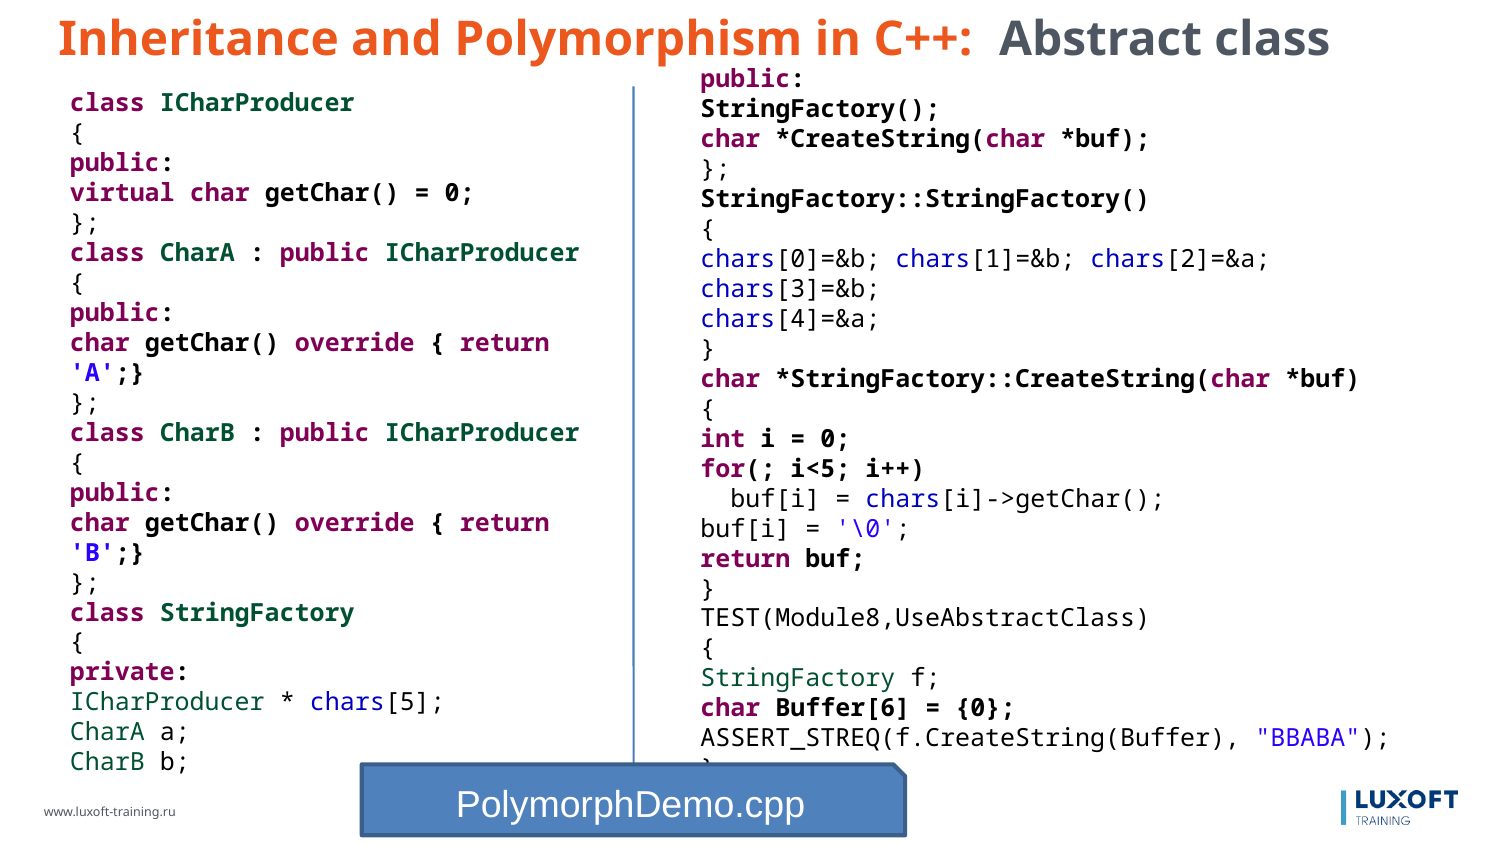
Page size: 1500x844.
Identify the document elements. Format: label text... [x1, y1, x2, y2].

text_box public: StringFactory(); char *CreateString(char *buf); }; StringFactory::StringFactory() { chars[0]=&b; chars[1]=&b; chars[2]=&a; chars[3]=&b; chars[4]=&a; } char *StringFactory::CreateString(char *buf) { int i = 0; for(; i<5; i++) buf[i] = chars[i]->getChar(); buf[i] = '\0'; return buf; } TEST(Module8,UseAbstractClass) { StringFactory f; char Buffer[6] = {0}; ASSERT_STREQ(f.CreateString(Buffer), "BBABA"); } [685, 55, 1435, 699]
text_box class ICharProducer { public: virtual char getChar() = 0; }; class CharA : public ICharProducer { public: char getChar() override { return 'A';} }; class CharB : public ICharProducer { public: char getChar() override { return 'B';} }; class StringFactory { private: ICharProducer * chars[5]; CharA a; CharB b; [55, 79, 621, 784]
picture [1341, 790, 1458, 825]
text_box PolymorphDemo.cpp [359, 762, 908, 838]
text_box Inheritance and Polymorphism in C++: Abstract class [47, 6, 1457, 68]
